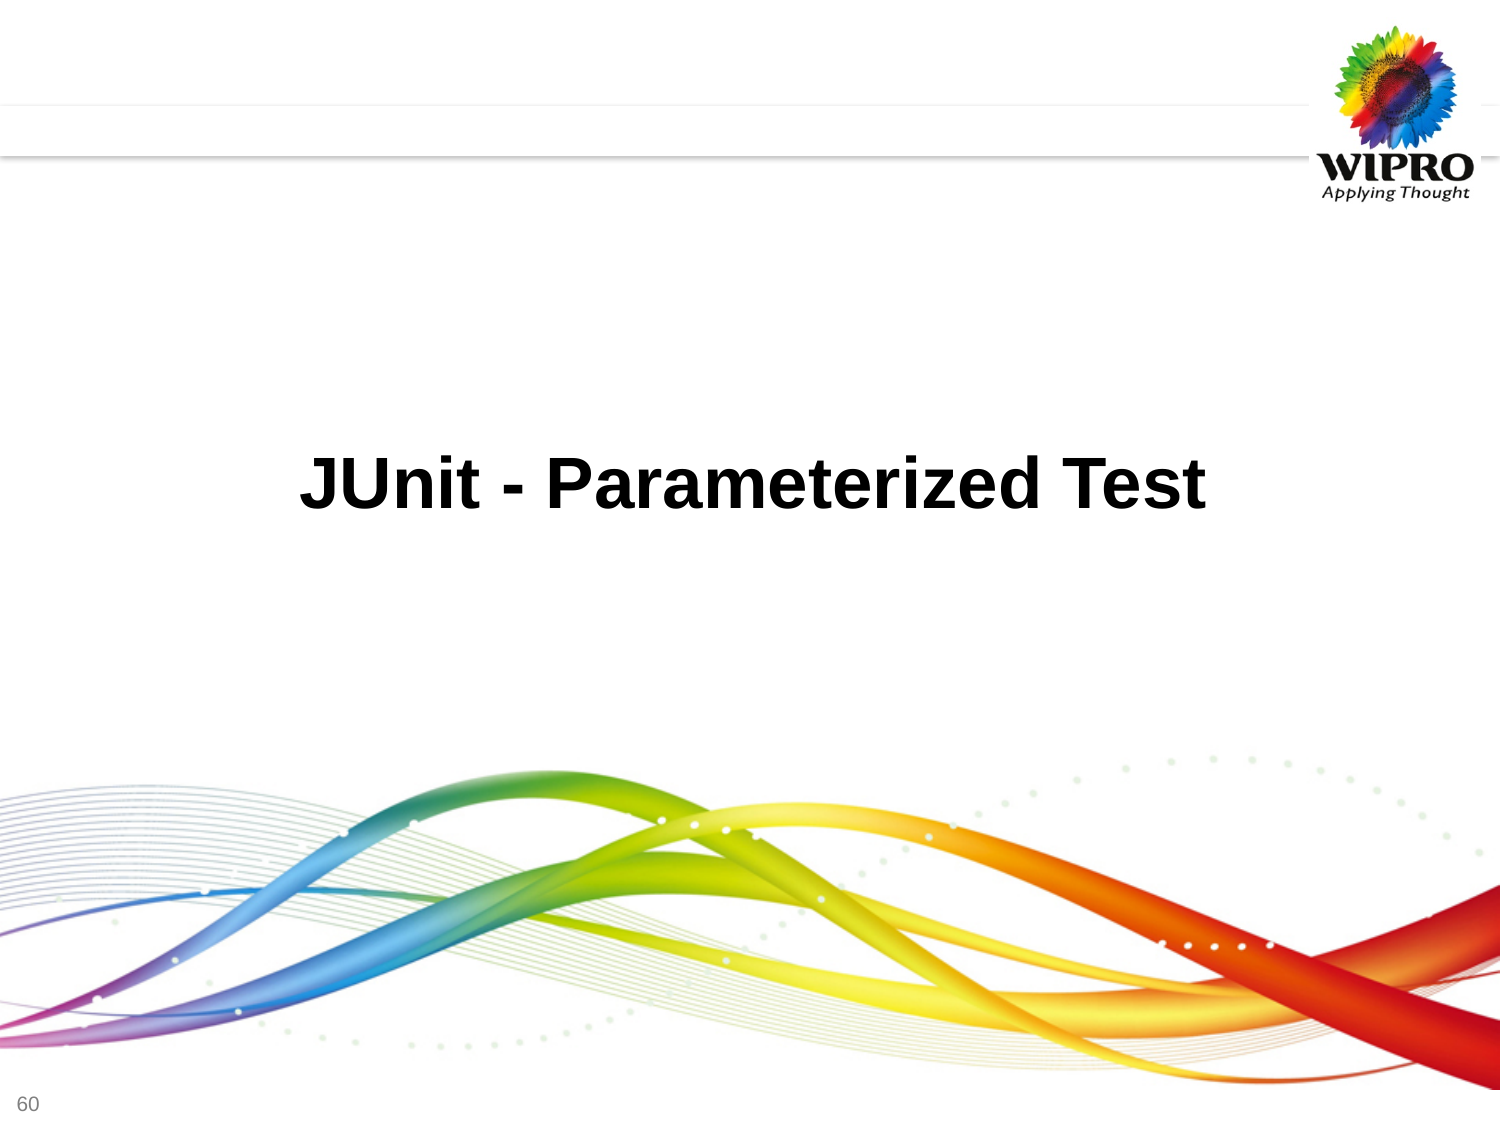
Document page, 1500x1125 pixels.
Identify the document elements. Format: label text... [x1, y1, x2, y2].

picture [0, 733, 1500, 1090]
picture [1309, 17, 1481, 209]
list JUnit - Parameterized Test [82, 428, 1426, 531]
